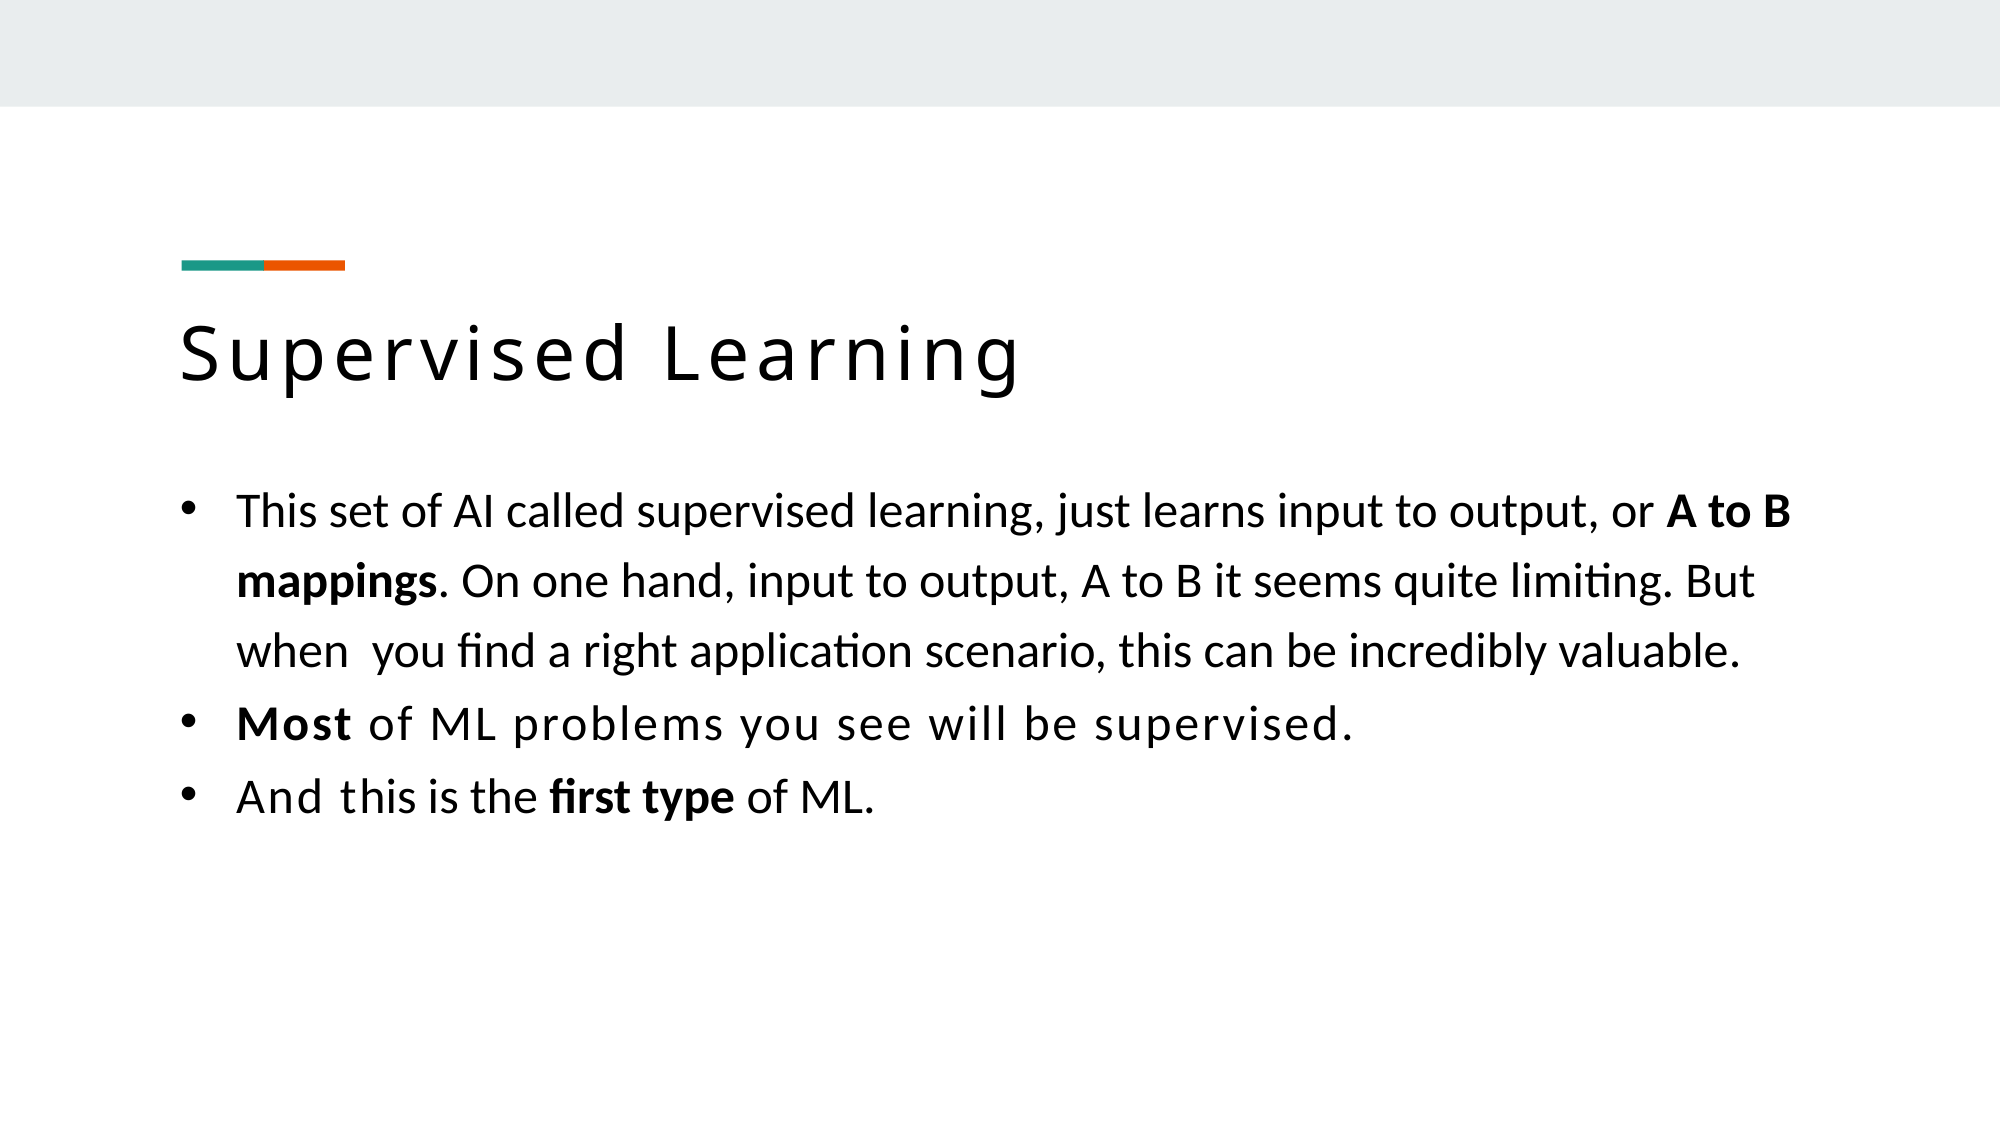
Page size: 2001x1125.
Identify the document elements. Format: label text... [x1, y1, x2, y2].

text_box Supervised Learning [176, 302, 1052, 396]
text_box This set of AI called supervised learning, just learns input to output, or A to B mappings. On one hand, input to output, A to B it seems quite limiting. But when you find a right application scenario, this can be incredibly valuable. Most of ML problems you see will be supervised. And this is the first type of ML. [176, 463, 1815, 824]
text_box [181, 260, 345, 271]
text_box [0, 0, 2000, 107]
